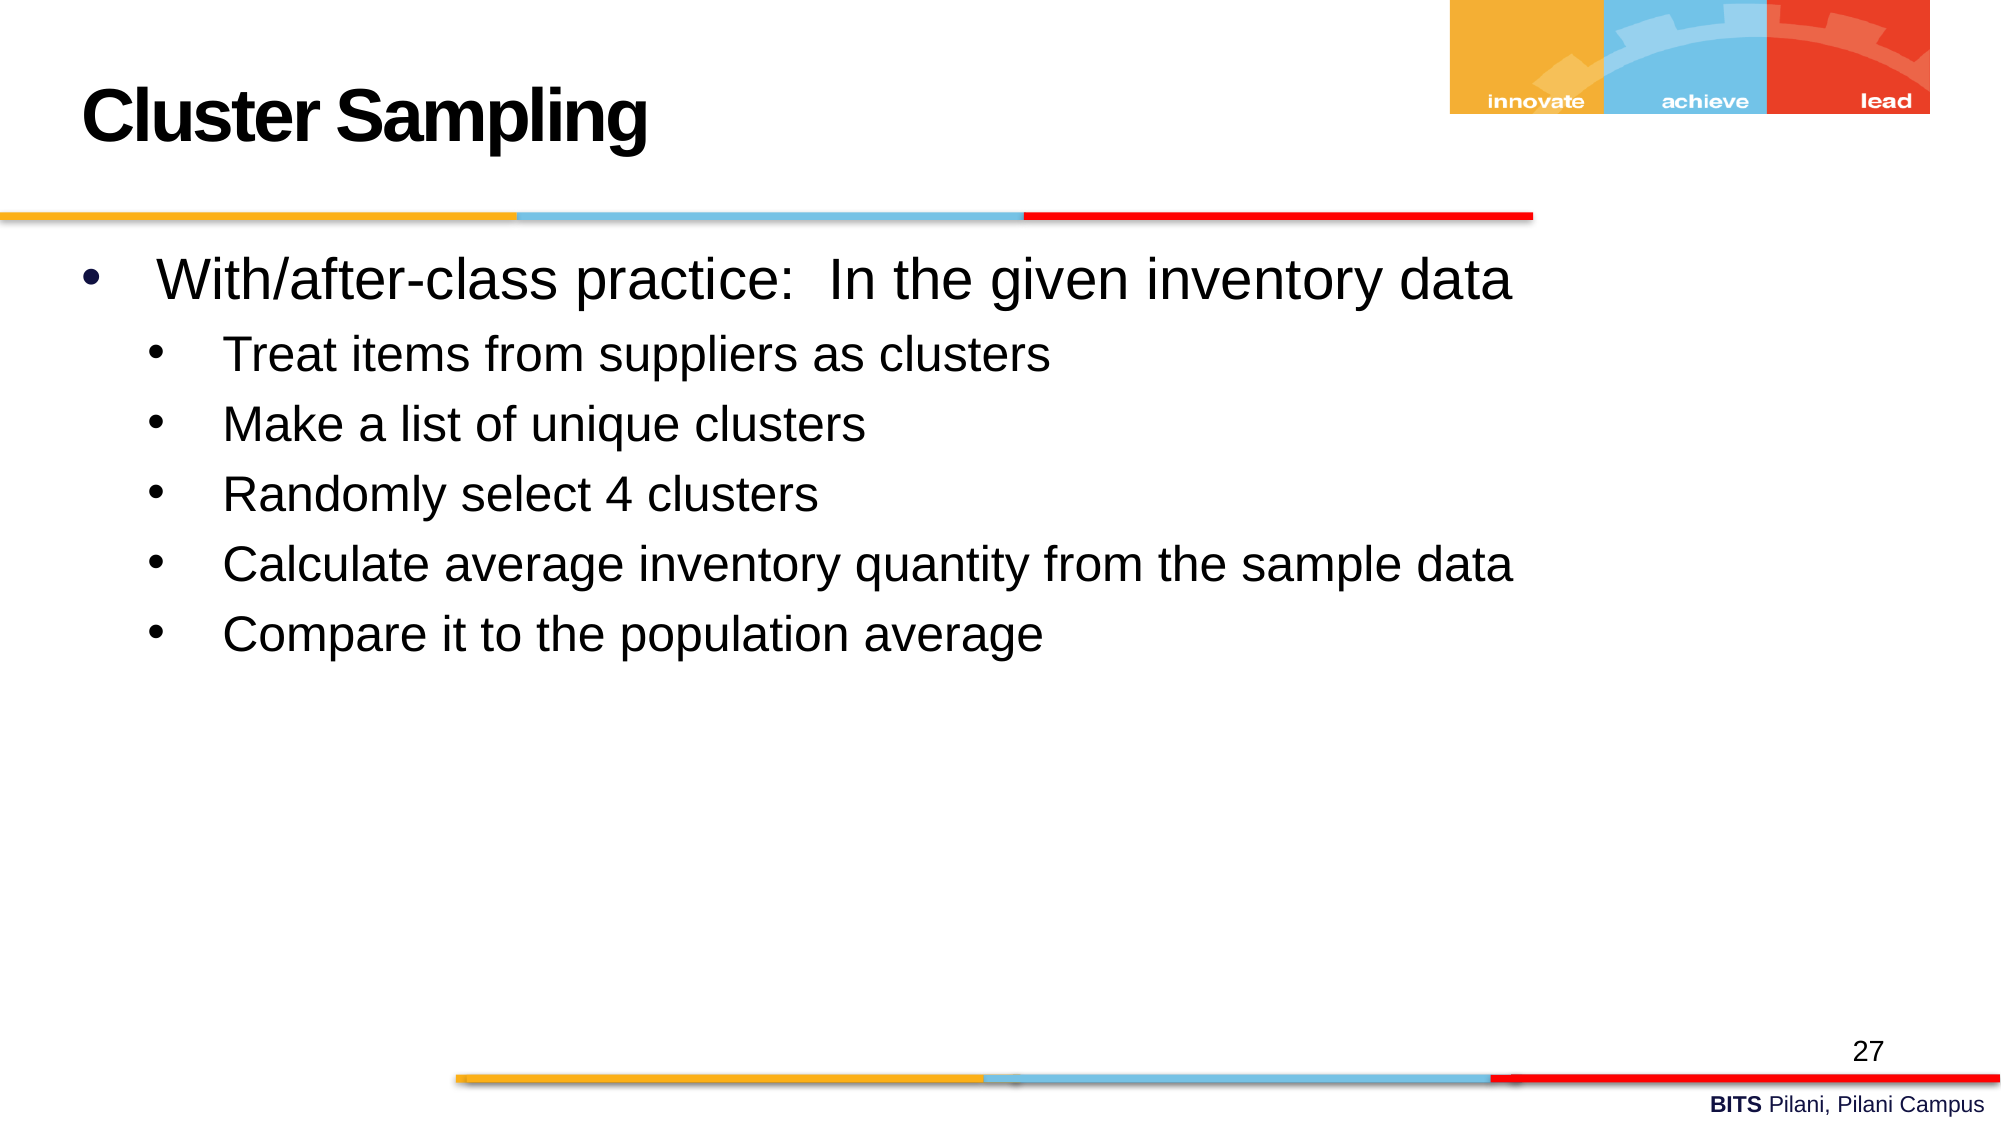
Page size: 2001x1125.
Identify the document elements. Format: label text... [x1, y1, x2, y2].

slide_number 27 [1433, 1024, 1901, 1103]
list Cluster Sampling [66, 24, 1450, 213]
list With/after-class practice: In the given inventory data Treat items from suppliers as clusters Make a list of unique clusters Randomly select 4 clusters Calculate average inventory quantity from the sample data Compare it to the population average [66, 233, 1725, 1063]
picture [1449, 0, 1930, 114]
